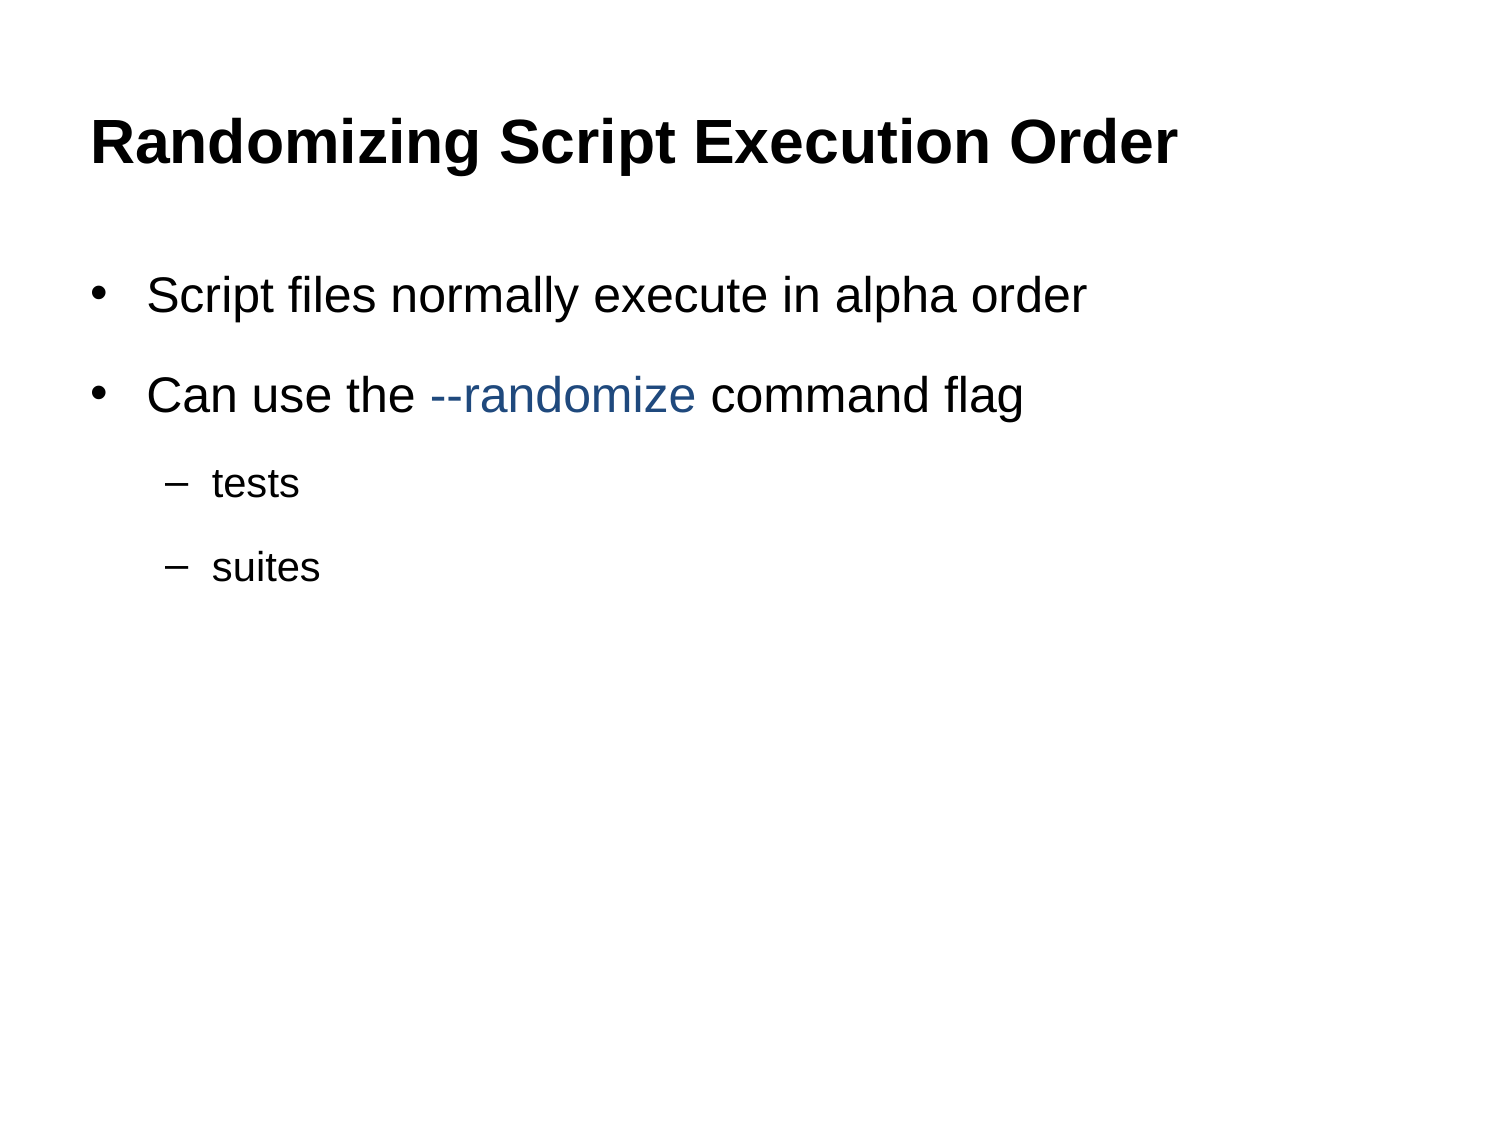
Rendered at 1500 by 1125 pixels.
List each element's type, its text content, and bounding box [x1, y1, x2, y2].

title Randomizing Script Execution Order [75, 45, 1500, 233]
list Script files normally execute in alpha order Can use the --randomize command flag tests suites [75, 224, 1425, 968]
